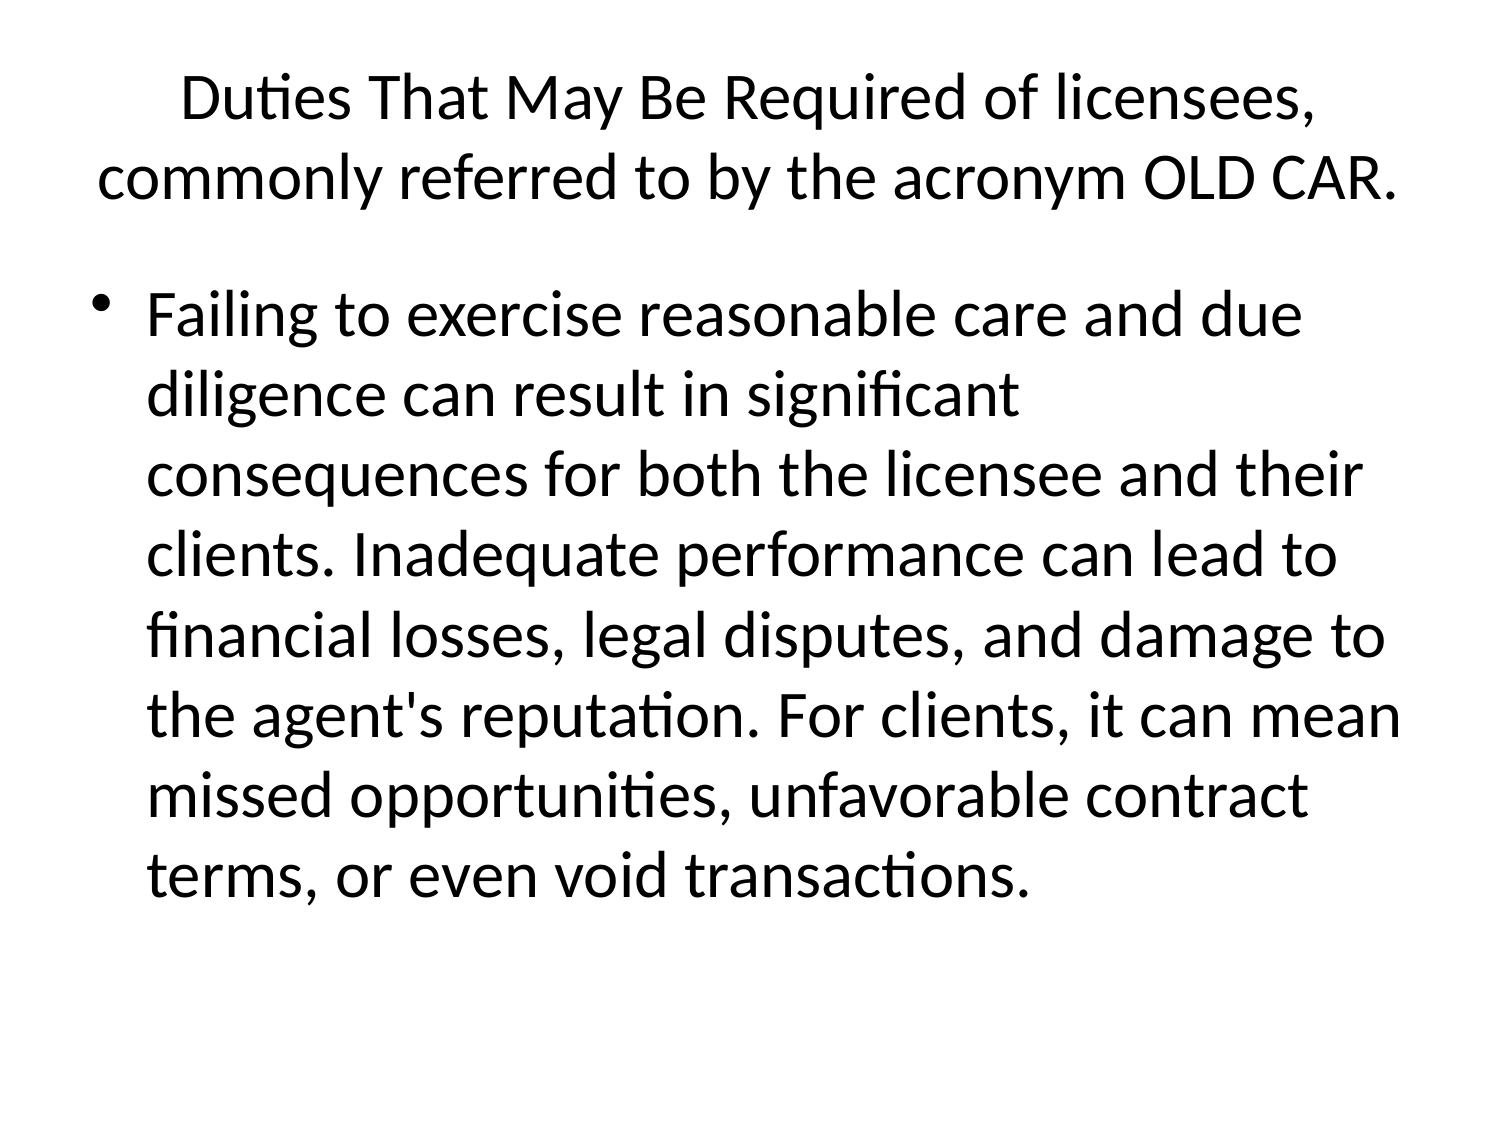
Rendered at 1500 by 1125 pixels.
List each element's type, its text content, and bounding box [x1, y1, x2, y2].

title Duties That May Be Required of licensees, commonly referred to by the acronym OLD CAR. [75, 45, 1425, 233]
list Failing to exercise reasonable care and due diligence can result in significant consequences for both the licensee and their clients. Inadequate performance can lead to financial losses, legal disputes, and damage to the agent's reputation. For clients, it can mean missed opportunities, unfavorable contract terms, or even void transactions. [75, 262, 1425, 1005]
